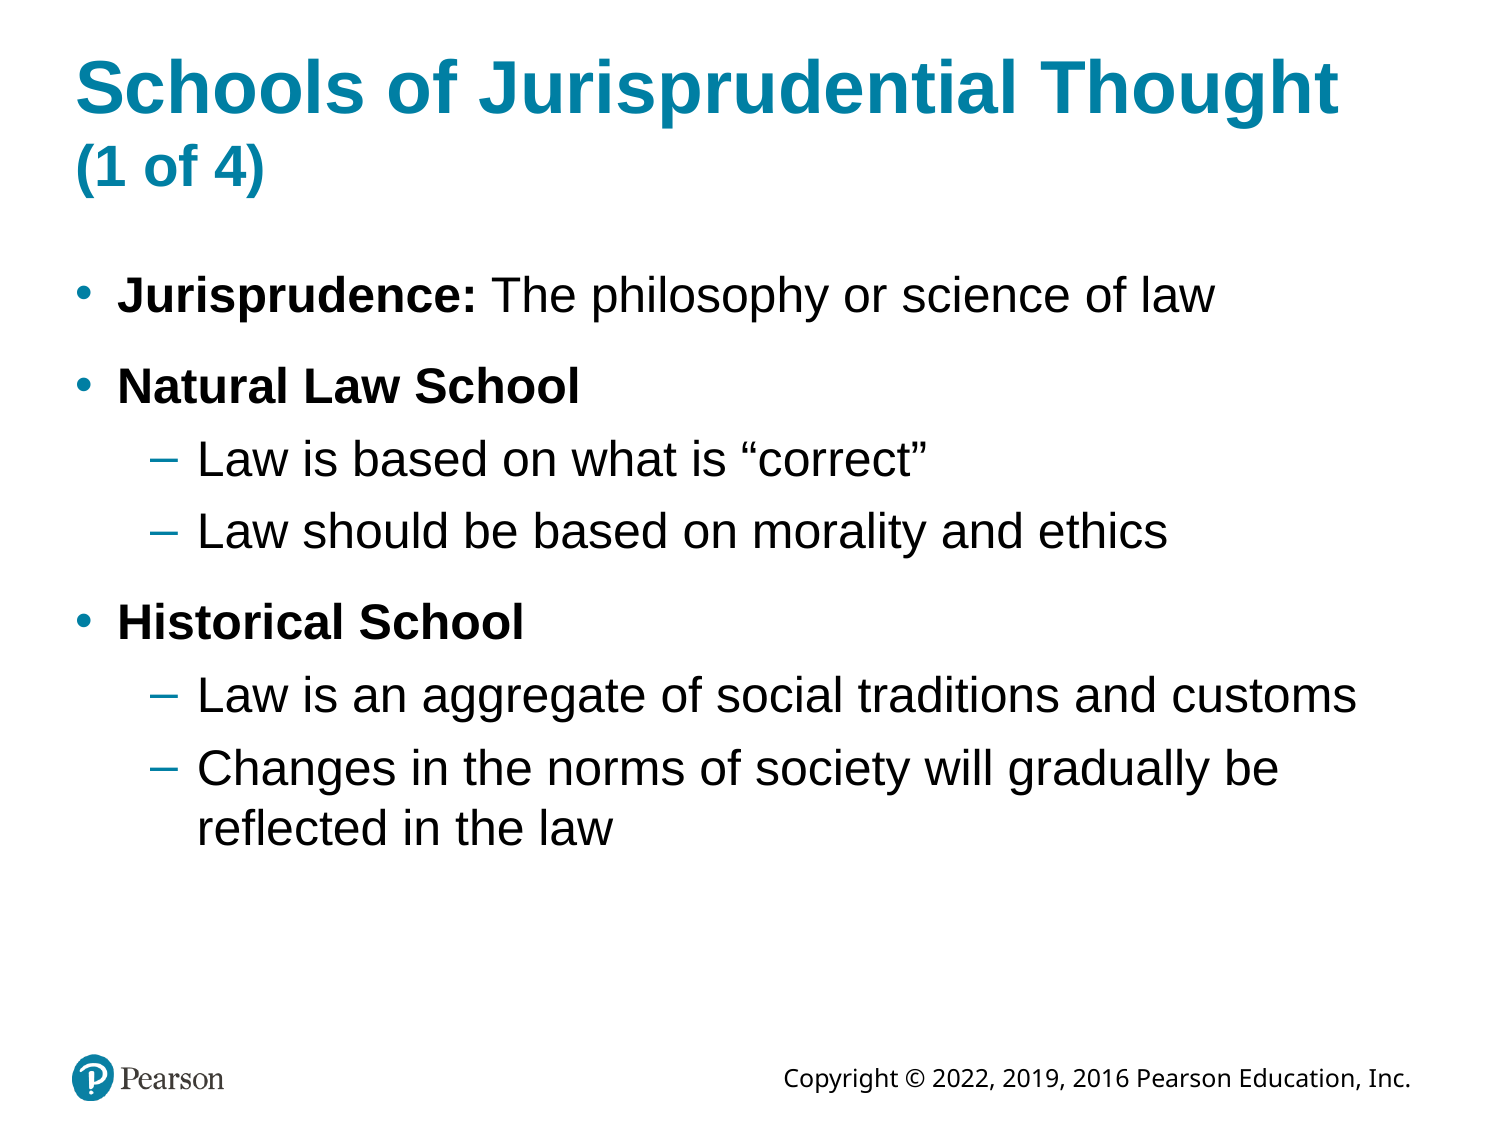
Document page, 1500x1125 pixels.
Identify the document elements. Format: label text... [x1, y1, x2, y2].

title Schools of Jurisprudential Thought (1 of 4) [75, 28, 1425, 209]
picture [72, 1054, 89, 1072]
picture [99, 1054, 224, 1101]
list Jurisprudence: The philosophy or science of law Natural Law School Law is based on what is “correct” Law should be based on morality and ethics Historical School Law is an aggregate of social traditions and customs Changes in the norms of society will gradually be reflected in the law [75, 262, 1425, 863]
picture [72, 1087, 83, 1101]
picture [81, 1064, 107, 1089]
